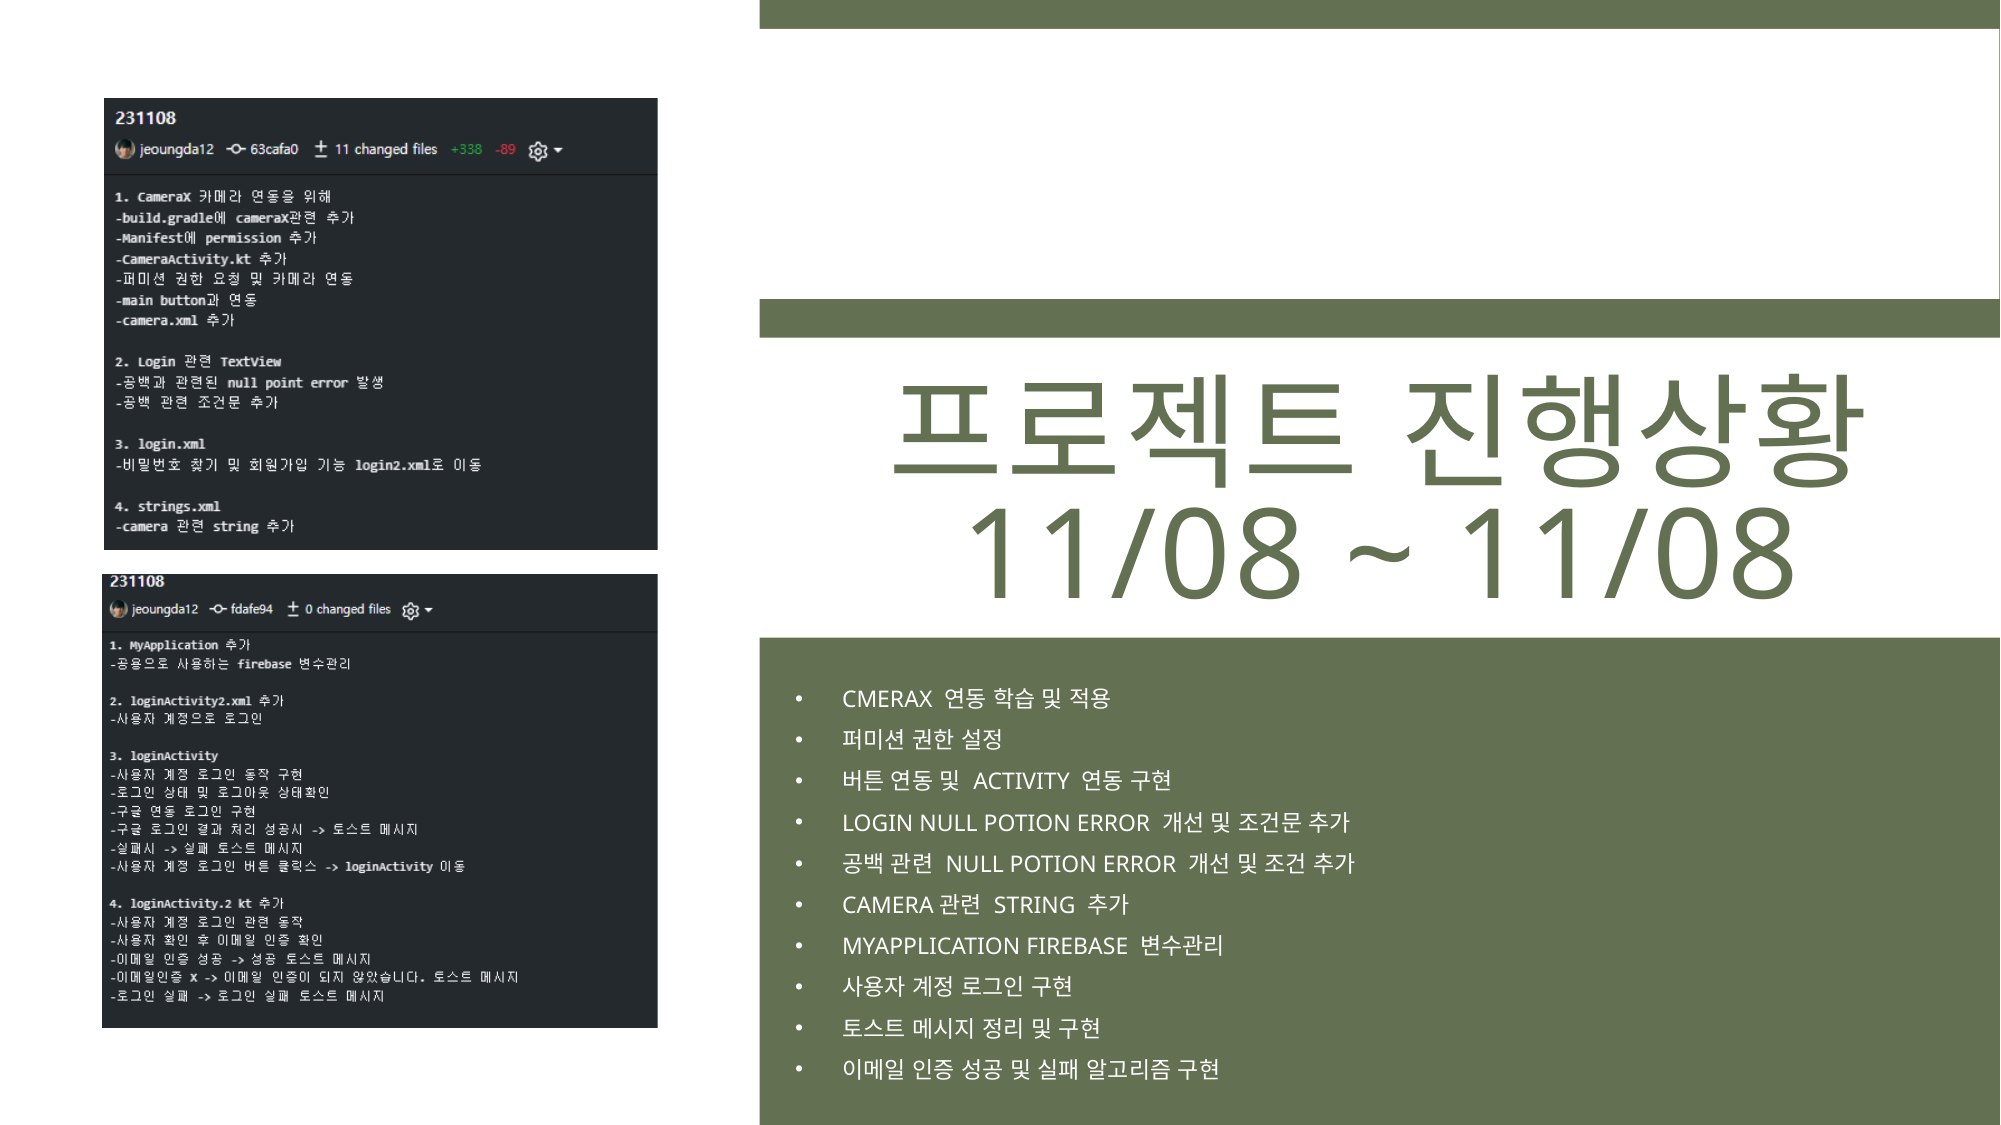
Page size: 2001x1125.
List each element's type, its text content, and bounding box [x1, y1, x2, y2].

picture [101, 574, 658, 1029]
picture [103, 97, 658, 550]
title 프로젝트 진행상황 11/08 ~ 11/08 [814, 360, 1947, 646]
text_box [0, 0, 761, 1125]
text_box CMERAX 연동 학습 및 적용 퍼미션 권한 설정 버튼 연동 및 ACTIVITY 연동 구현 LOGIN NULL POTION ERROR 개선 및 조건문 추가 공백 관련 NULL POTION ERROR 개선 및 조건 추가 CAMERA관련 STRING 추가 MYAPPLICATION FIREBASE 변수관리 사용자 계정 로그인 구현 토스트 메시지 정리 및 구현 이메일 인증 성공 및 실패 알고리즘 구현 [780, 663, 1372, 1091]
text_box [761, 337, 2000, 639]
